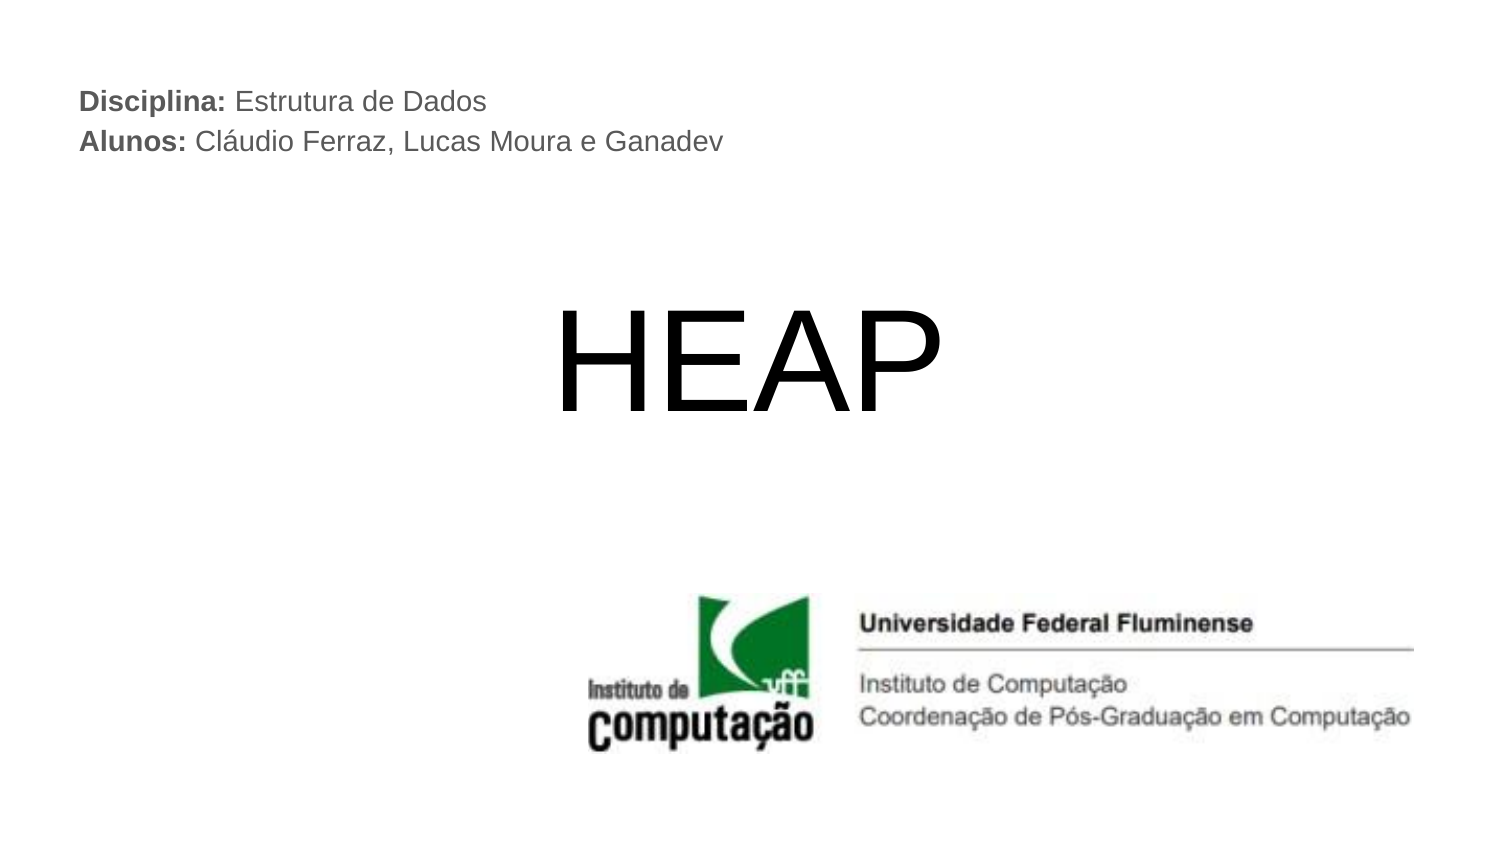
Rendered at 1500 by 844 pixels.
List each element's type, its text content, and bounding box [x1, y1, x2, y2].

title HEAP [83, 226, 1417, 480]
picture [588, 592, 1414, 755]
subtitle Disciplina: Estrutura de Dados Alunos: Cláudio Ferraz, Lucas Moura e Ganadev [63, 62, 1447, 203]
